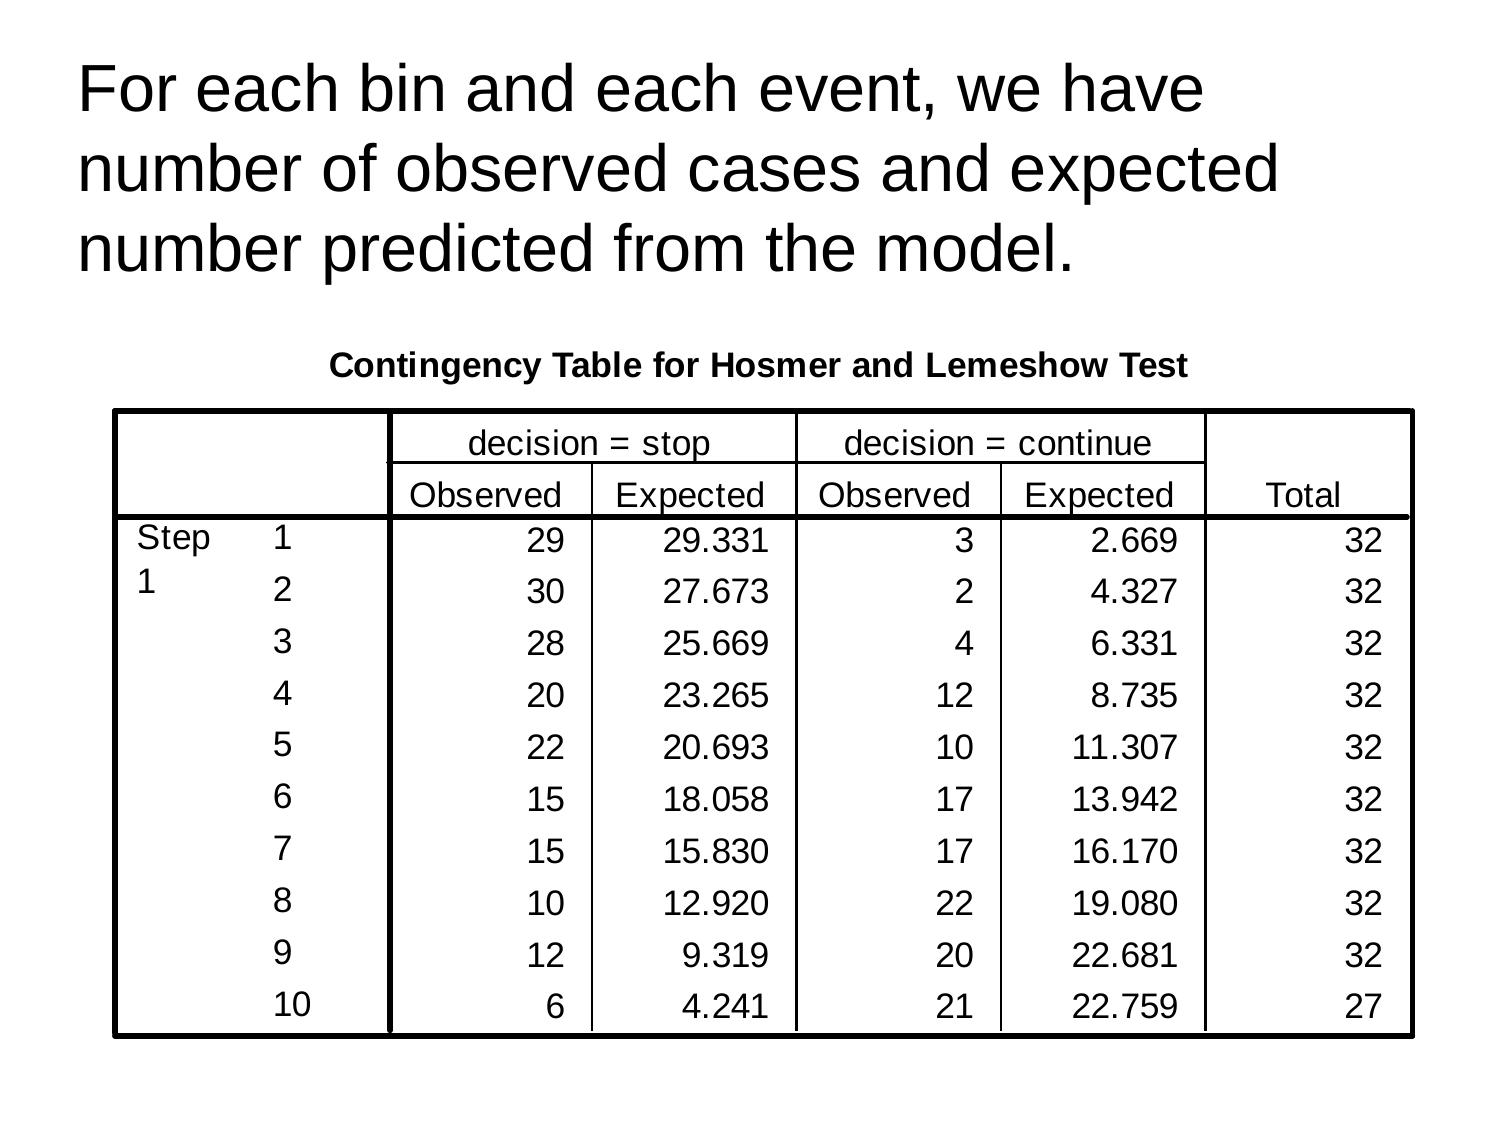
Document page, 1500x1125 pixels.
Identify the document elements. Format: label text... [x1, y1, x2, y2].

picture [87, 312, 1438, 1061]
list For each bin and each event, we have number of observed cases and expected number predicted from the model. [62, 37, 1413, 993]
